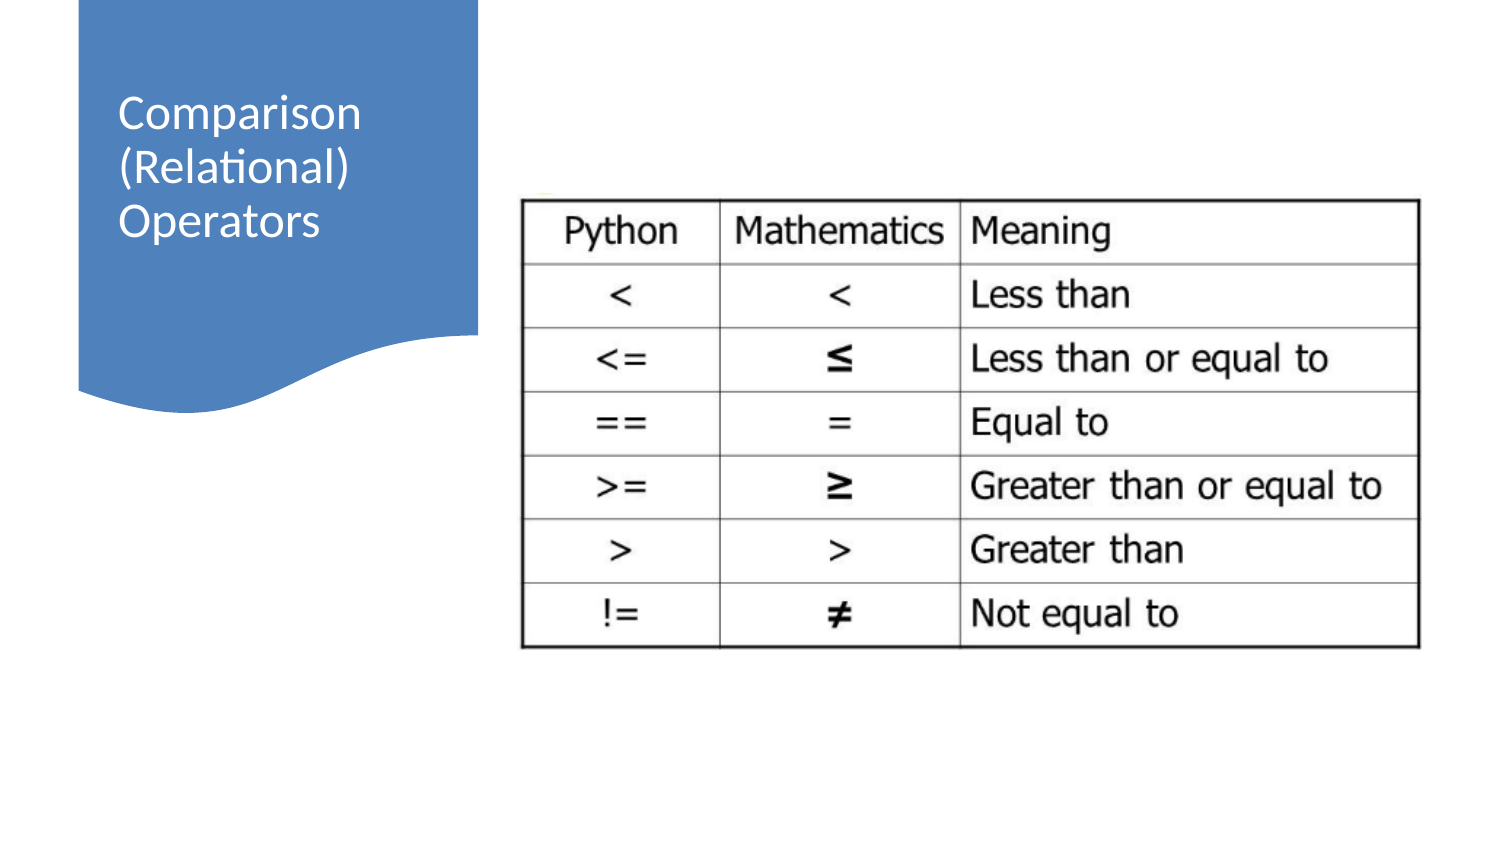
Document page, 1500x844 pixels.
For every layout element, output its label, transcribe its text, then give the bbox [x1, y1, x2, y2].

text_box [76, 0, 481, 416]
picture [517, 193, 1422, 651]
title Comparison (Relational) Operators [103, 21, 453, 313]
